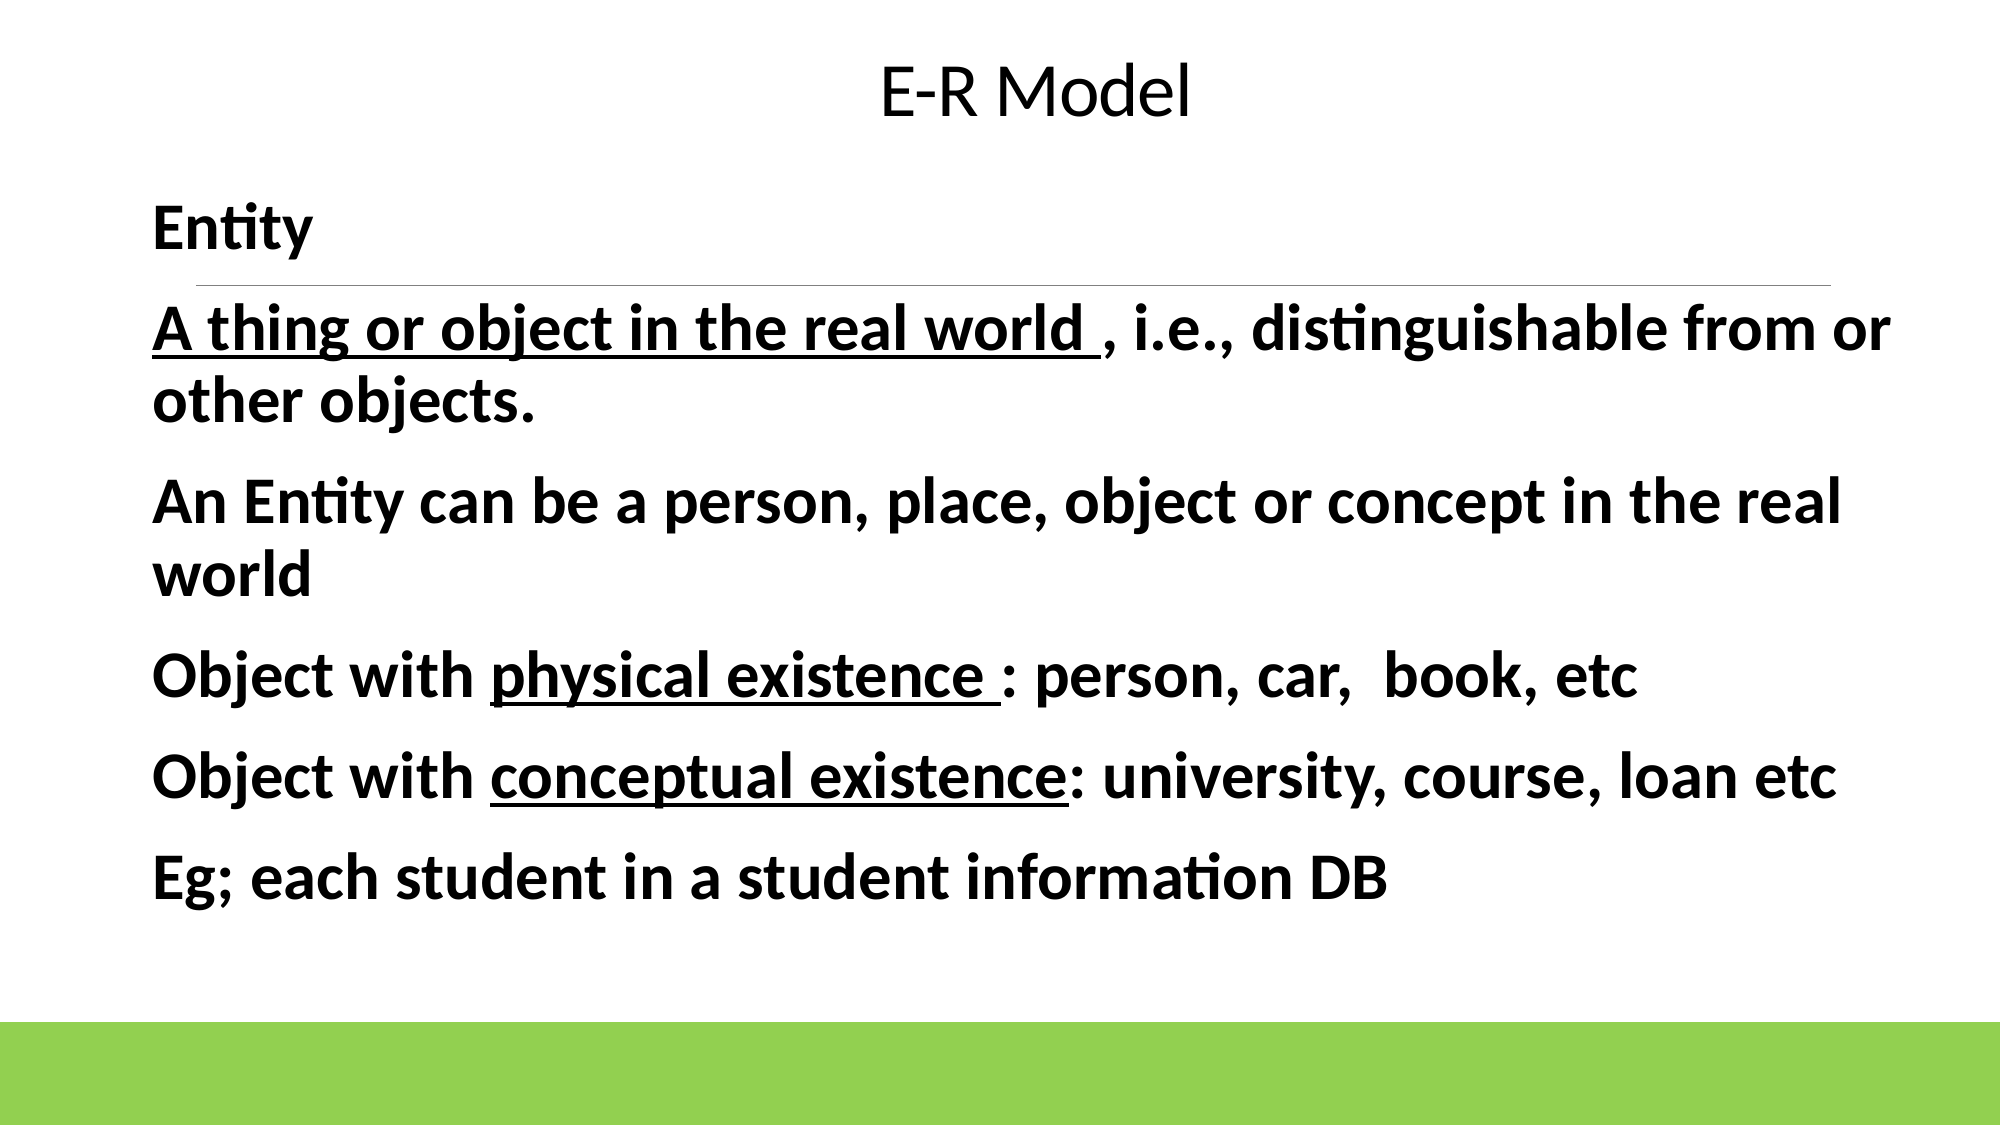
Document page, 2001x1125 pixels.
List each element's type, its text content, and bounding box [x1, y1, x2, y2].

title E-R Model [137, 45, 1935, 140]
text_box [0, 1022, 2000, 1125]
list Entity A thing or object in the real world , i.e., distinguishable from or other objects. An Entity can be a person, place, object or concept in the real world Object with physical existence : person, car, book, etc Object with conceptual existence: university, course, loan etc Eg; each student in a student information DB [137, 184, 1935, 997]
